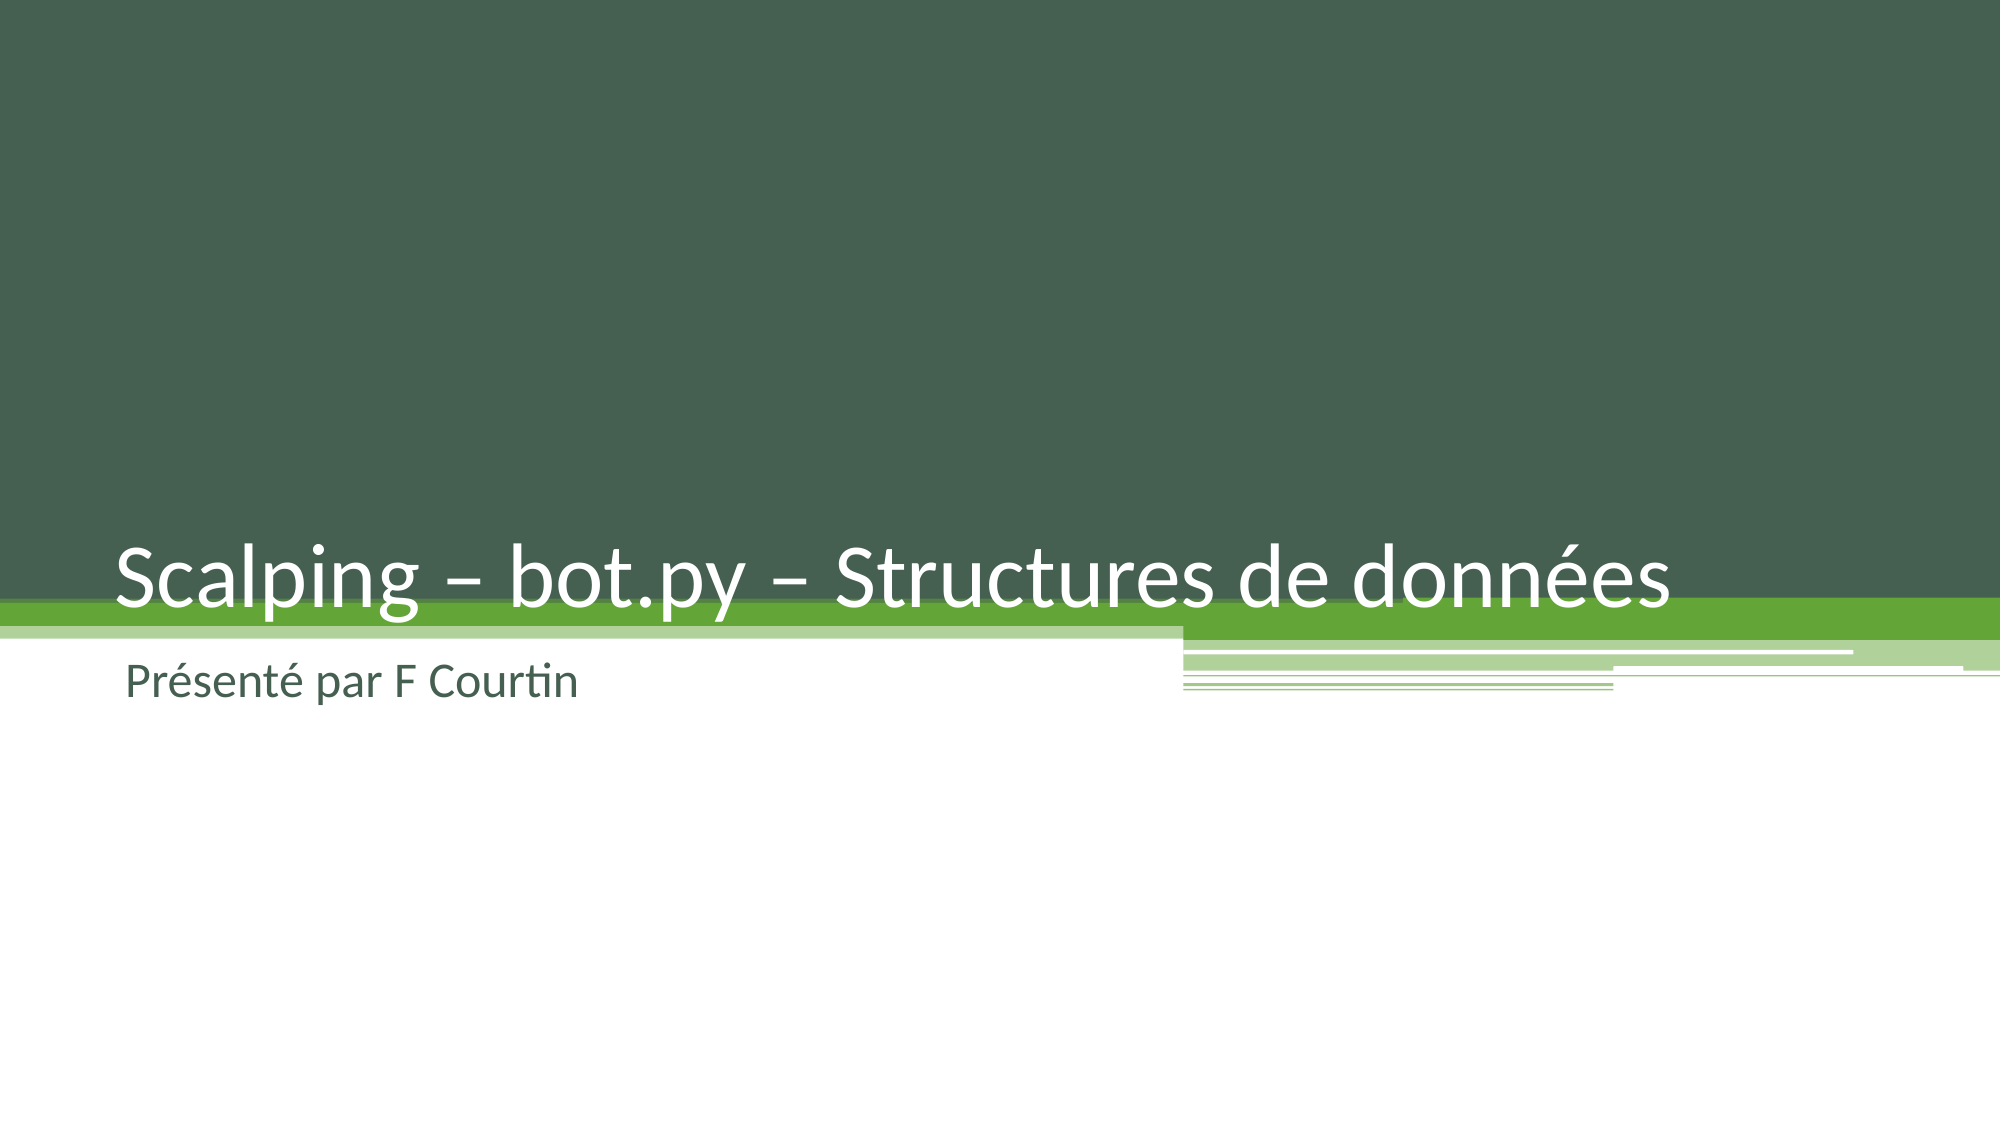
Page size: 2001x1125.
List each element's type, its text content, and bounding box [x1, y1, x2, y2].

subtitle Présenté par F Courtin [99, 639, 1184, 928]
title Scalping – bot.py – Structures de données [99, 391, 1950, 633]
